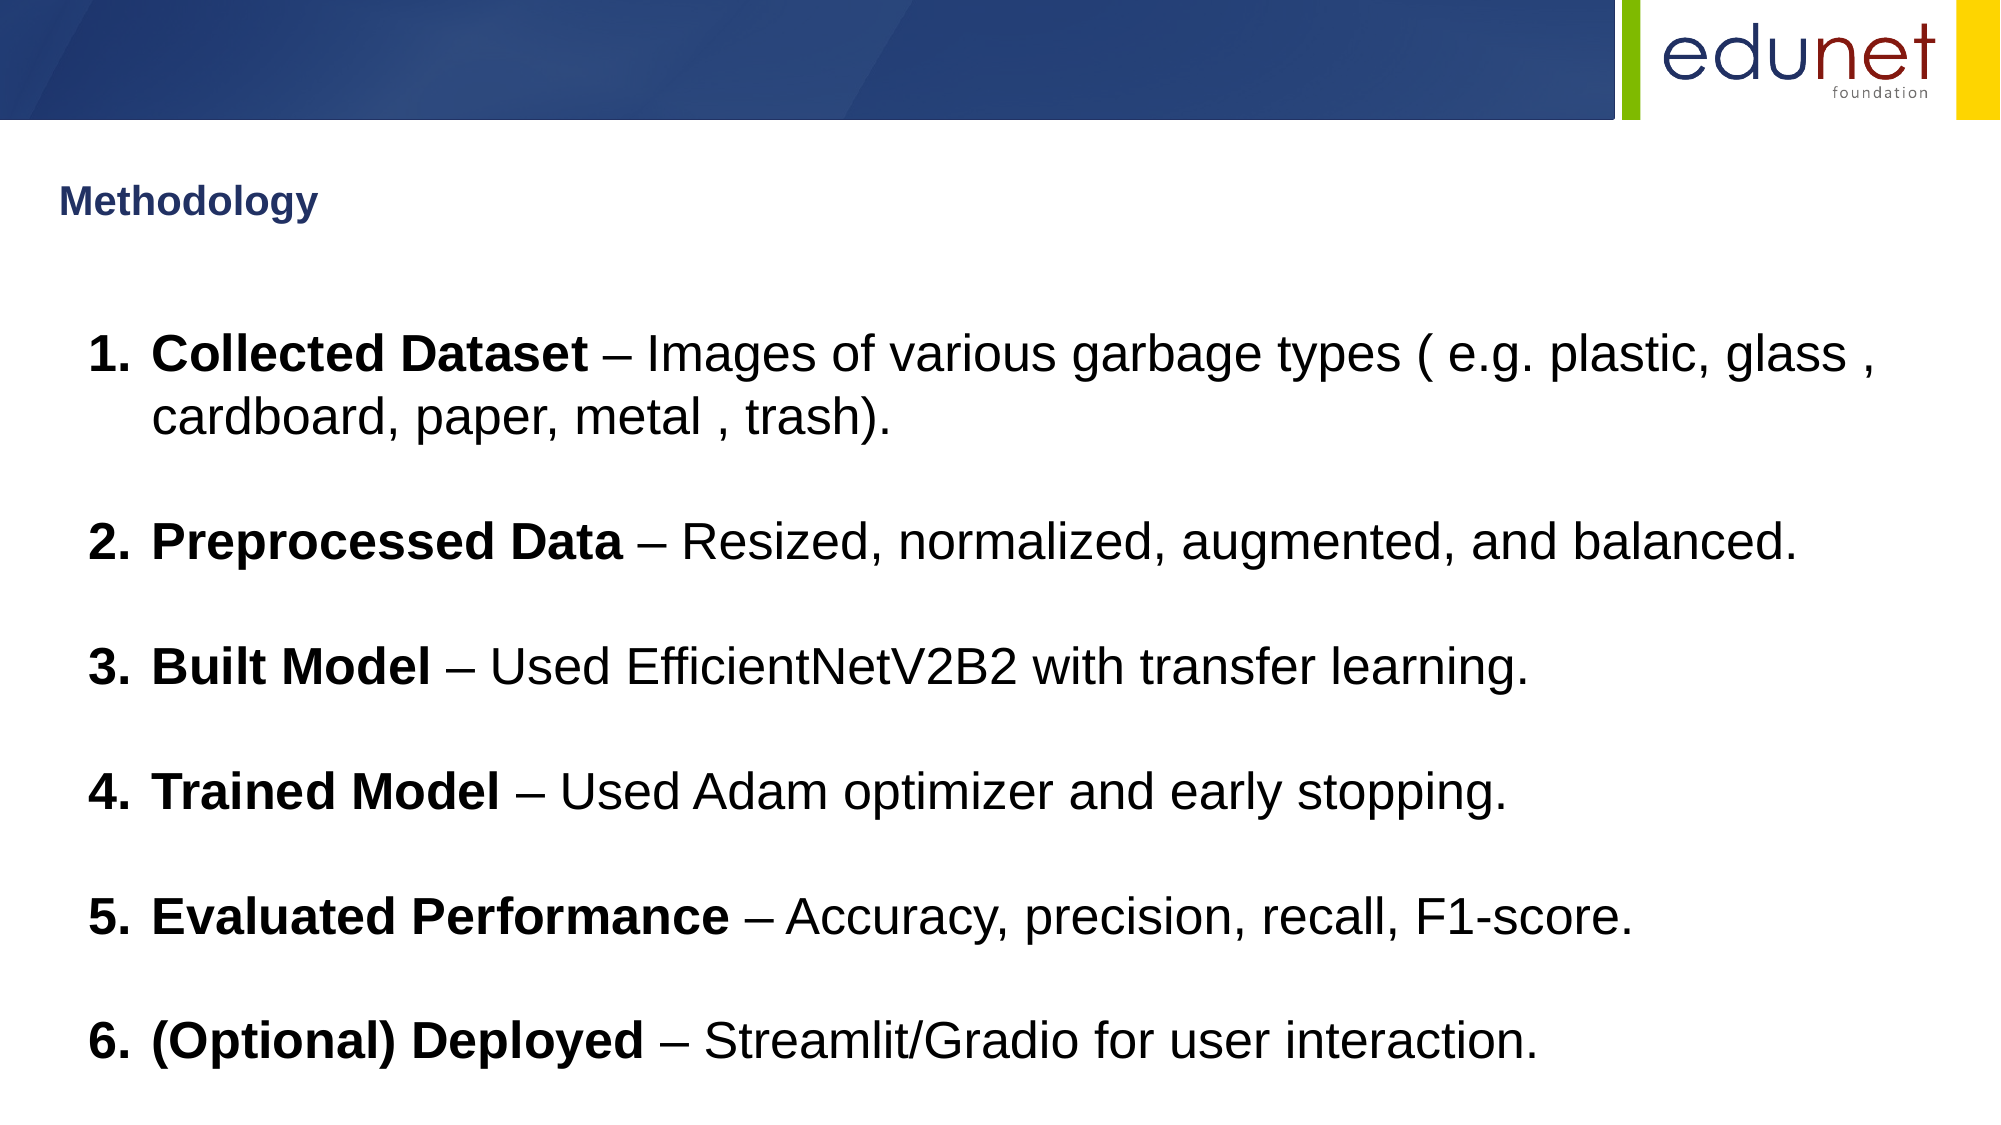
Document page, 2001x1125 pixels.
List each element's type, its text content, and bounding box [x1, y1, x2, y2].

picture [1652, 12, 1948, 108]
text_box Methodology [43, 166, 1045, 232]
text_box Collected Dataset – Images of various garbage types ( e.g. plastic, glass , cardboard, paper, metal , trash). Preprocessed Data – Resized, normalized, augmented, and balanced. Built Model – Used EfficientNetV2B2 with transfer learning. Trained Model – Used Adam optimizer and early stopping. Evaluated Performance – Accuracy, precision, recall, F1-score. (Optional) Deployed – Streamlit/Gradio for user interaction. [61, 304, 1933, 1125]
